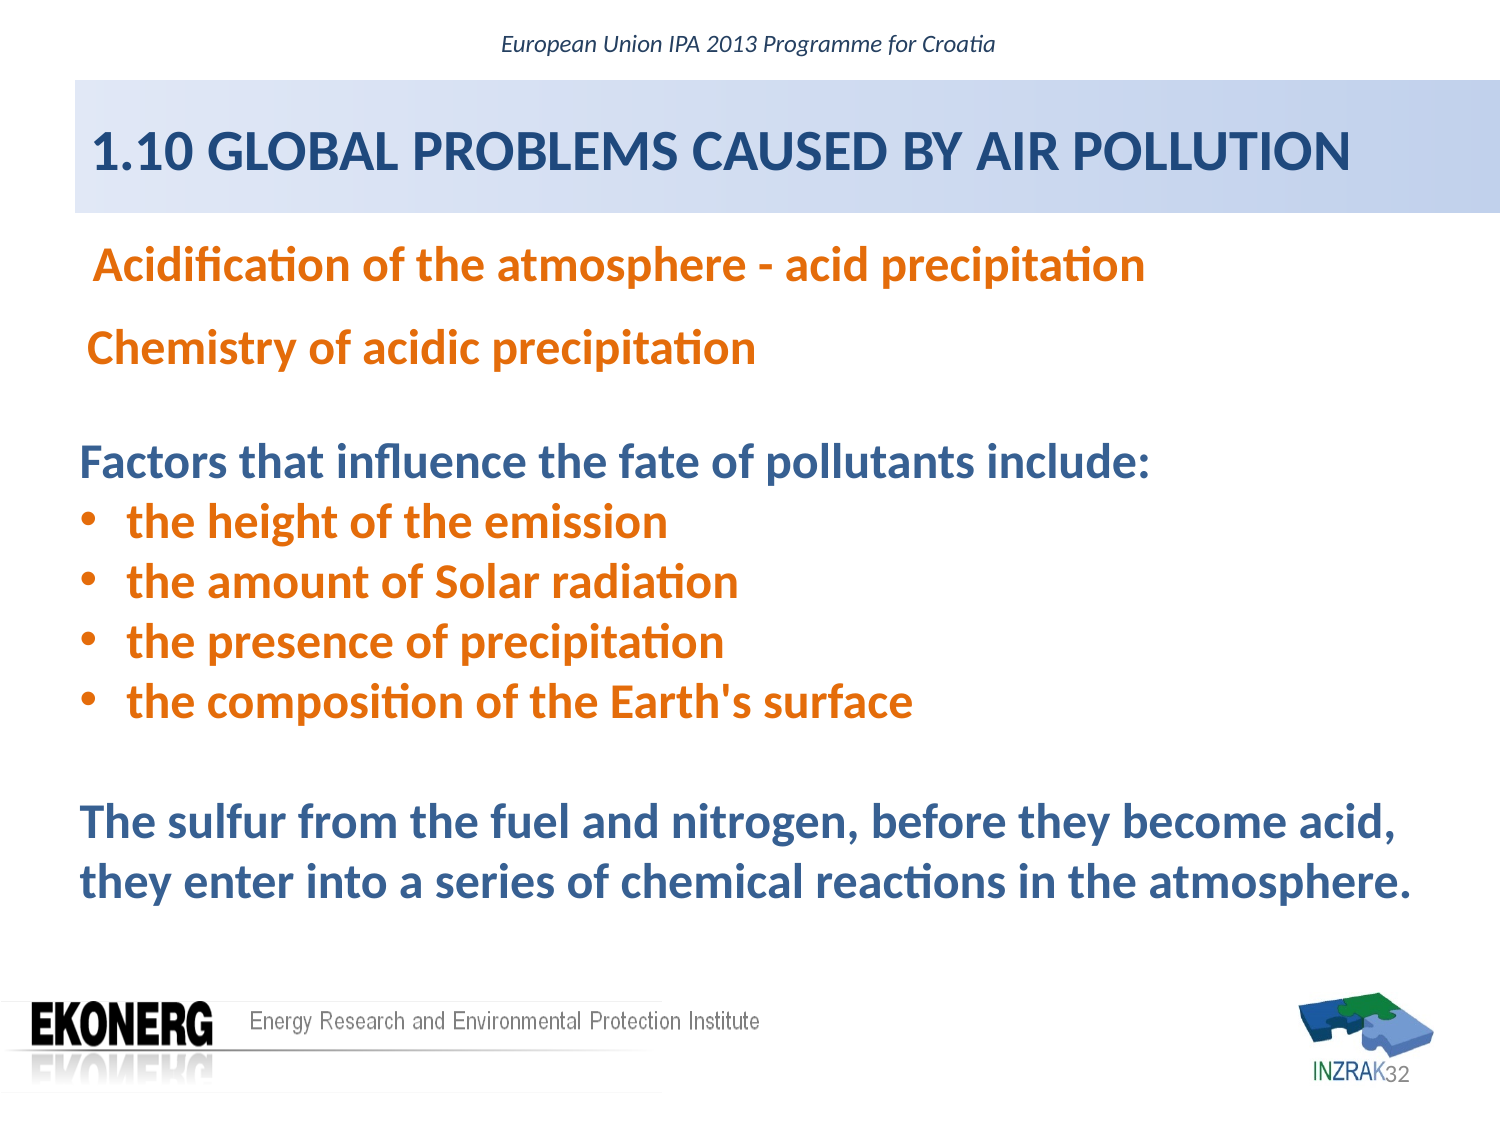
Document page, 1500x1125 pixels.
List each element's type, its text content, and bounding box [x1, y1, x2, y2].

title 1.10 GLOBAL PROBLEMS CAUSED BY AIR POLLUTION [75, 80, 1500, 213]
text_box European Union IPA 2013 Programme for Croatia [0, 23, 1498, 71]
picture [1298, 992, 1434, 1088]
slide_number 32 [1074, 1042, 1425, 1103]
text_box Chemistry of acidic precipitation [72, 306, 1034, 382]
text_box Factors that influence the fate of pollutants include: the height of the emission the amount of Solar radiation the presence of precipitation the composition of the Earth's surface The sulfur from the fuel and nitrogen, before they become acid, they enter into a series of chemical reactions in the atmosphere. [64, 421, 1447, 916]
text_box Acidification of the atmosphere - acid precipitation [77, 224, 1165, 299]
picture [0, 996, 783, 1095]
